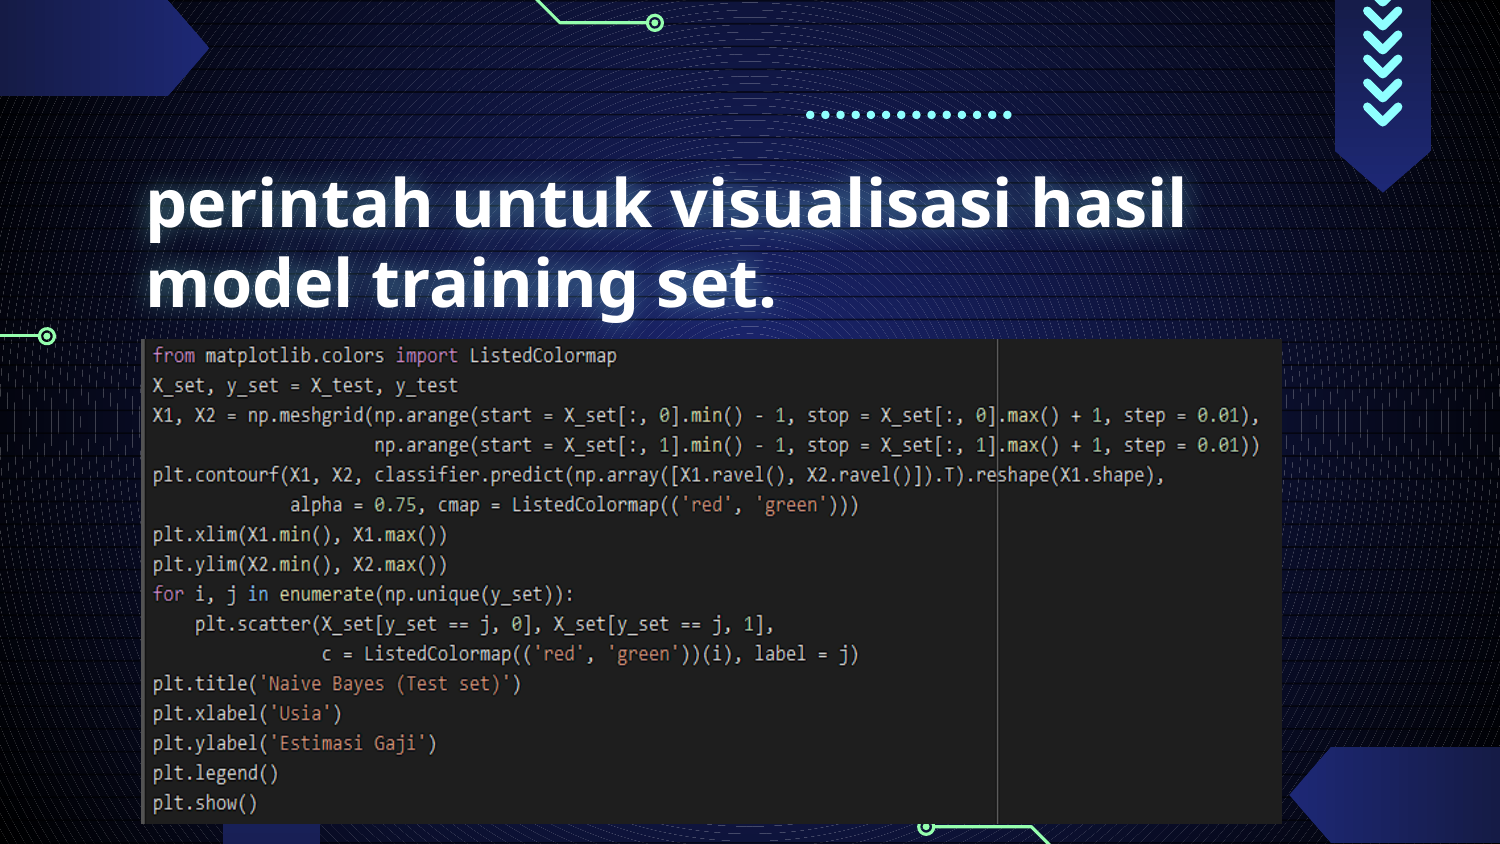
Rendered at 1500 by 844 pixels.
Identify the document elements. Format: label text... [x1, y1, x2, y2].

picture [140, 339, 1282, 825]
title perintah untuk visualisasi hasil model training set. [130, 193, 1245, 288]
